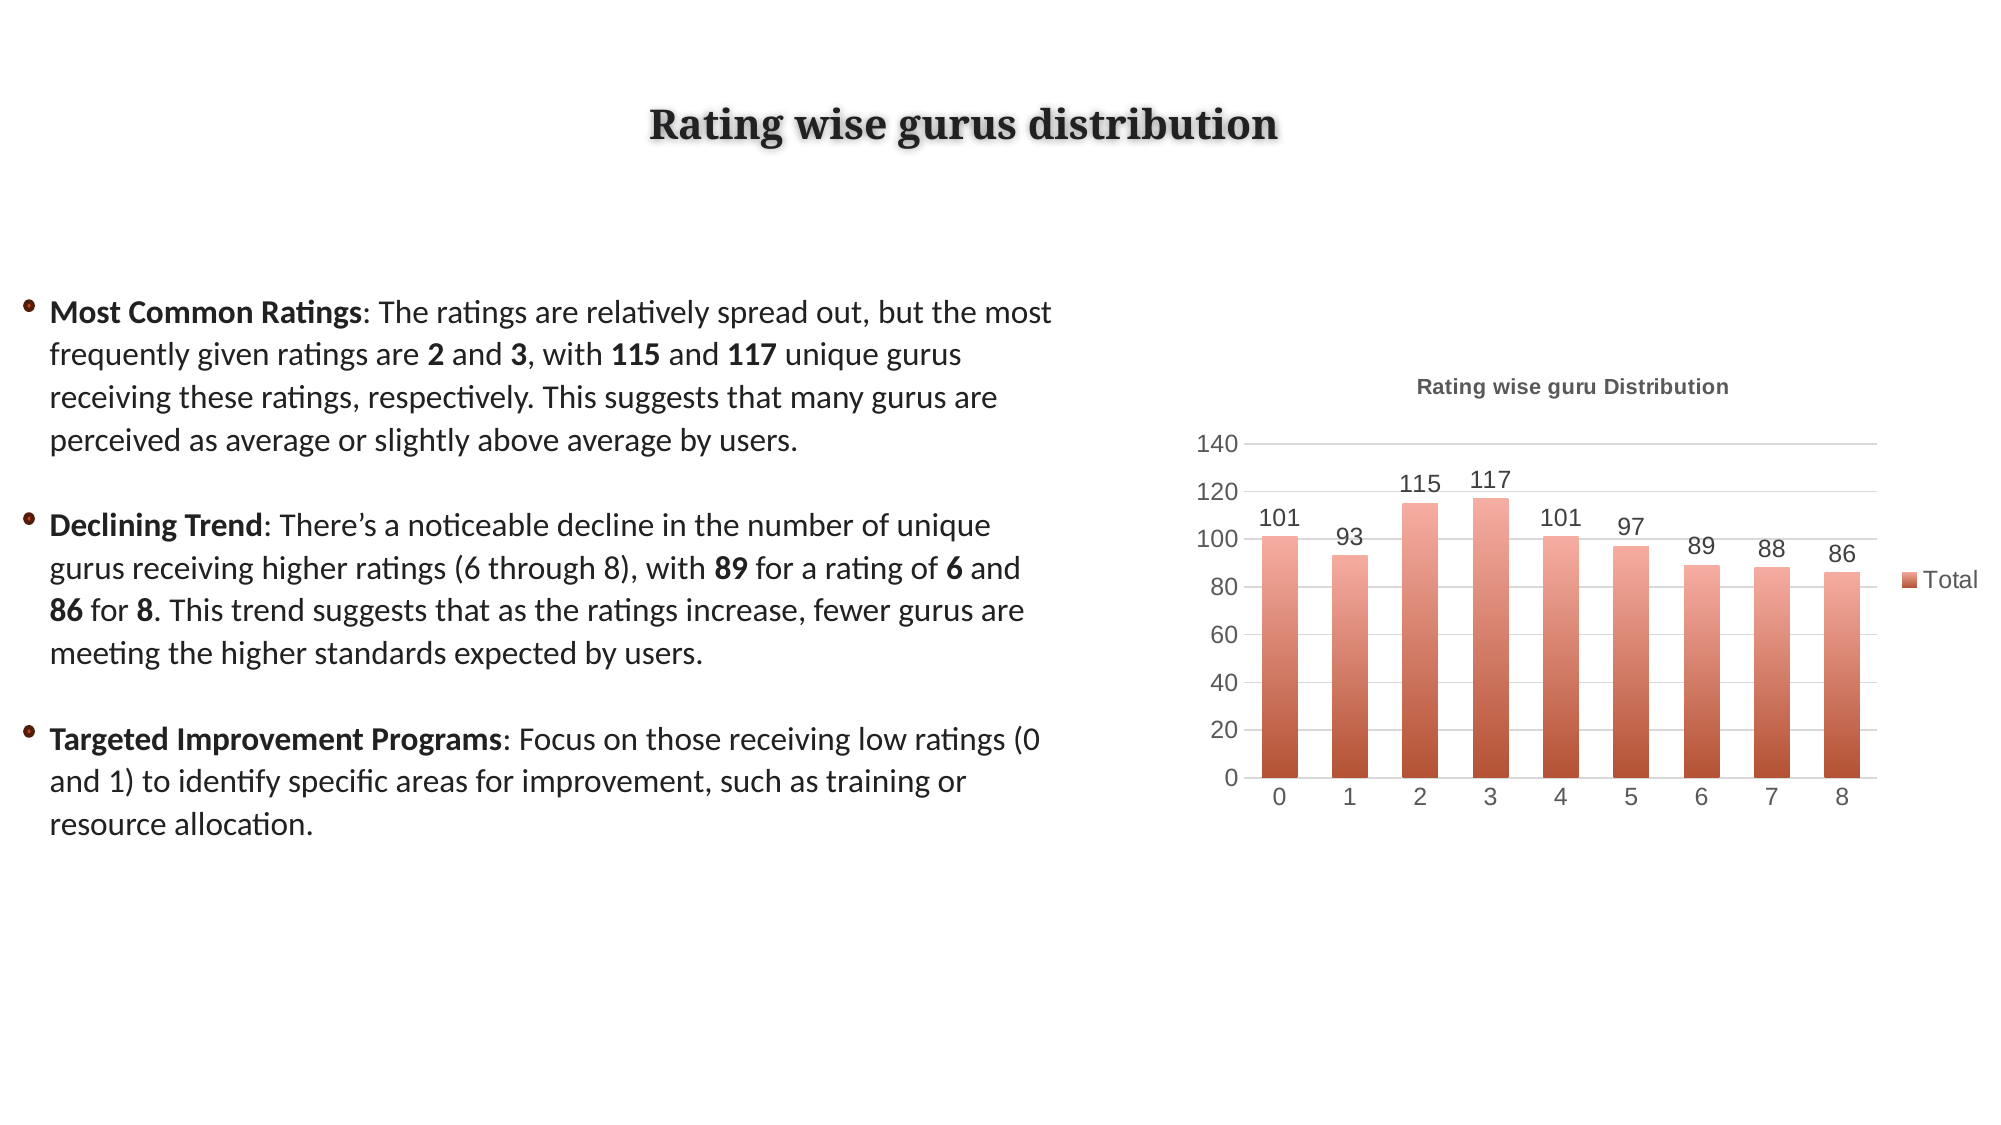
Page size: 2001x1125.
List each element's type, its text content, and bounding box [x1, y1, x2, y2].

text_box [23, 725, 35, 738]
text_box [23, 512, 35, 525]
text_box Most Common Ratings: The ratings are relatively spread out, but the most frequently given ratings are 2 and 3, with 115 and 117 unique gurus receiving these ratings, respectively. This suggests that many gurus are perceived as average or slightly above average by users. Declining Trend: There’s a noticeable decline in the number of unique gurus receiving higher ratings (6 through 8), with 89 for a rating of 6 and 86 for 8. This trend suggests that as the ratings increase, fewer gurus are meeting the higher standards expected by users. Targeted Improvement Programs: Focus on those receiving low ratings (0 and 1) to identify specific areas for improvement, such as training or resource allocation. [0, 279, 1070, 900]
chart [1179, 339, 2000, 821]
text_box Rating wise gurus distribution [144, 89, 1784, 254]
text_box [23, 299, 35, 312]
